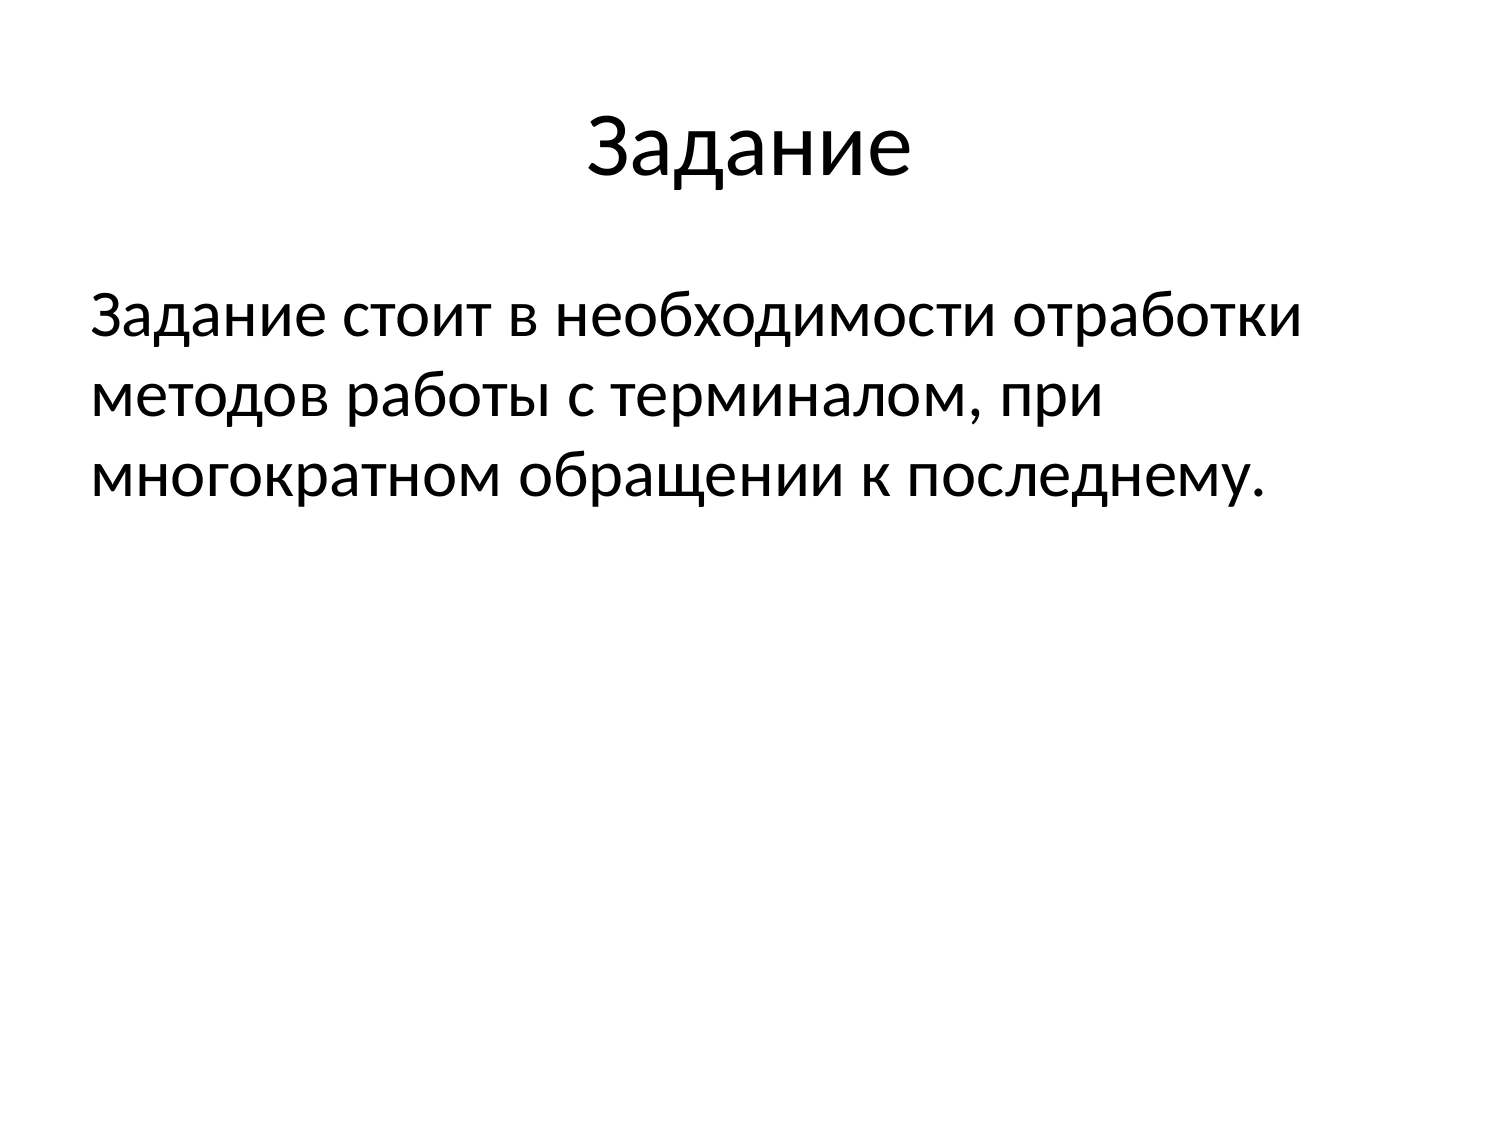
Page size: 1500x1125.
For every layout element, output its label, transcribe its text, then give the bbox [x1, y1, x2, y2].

list Задание стоит в необходимости отработки методов работы с терминалом, при многократном обращении к последнему. [75, 262, 1425, 1005]
title Задание [75, 45, 1425, 233]
